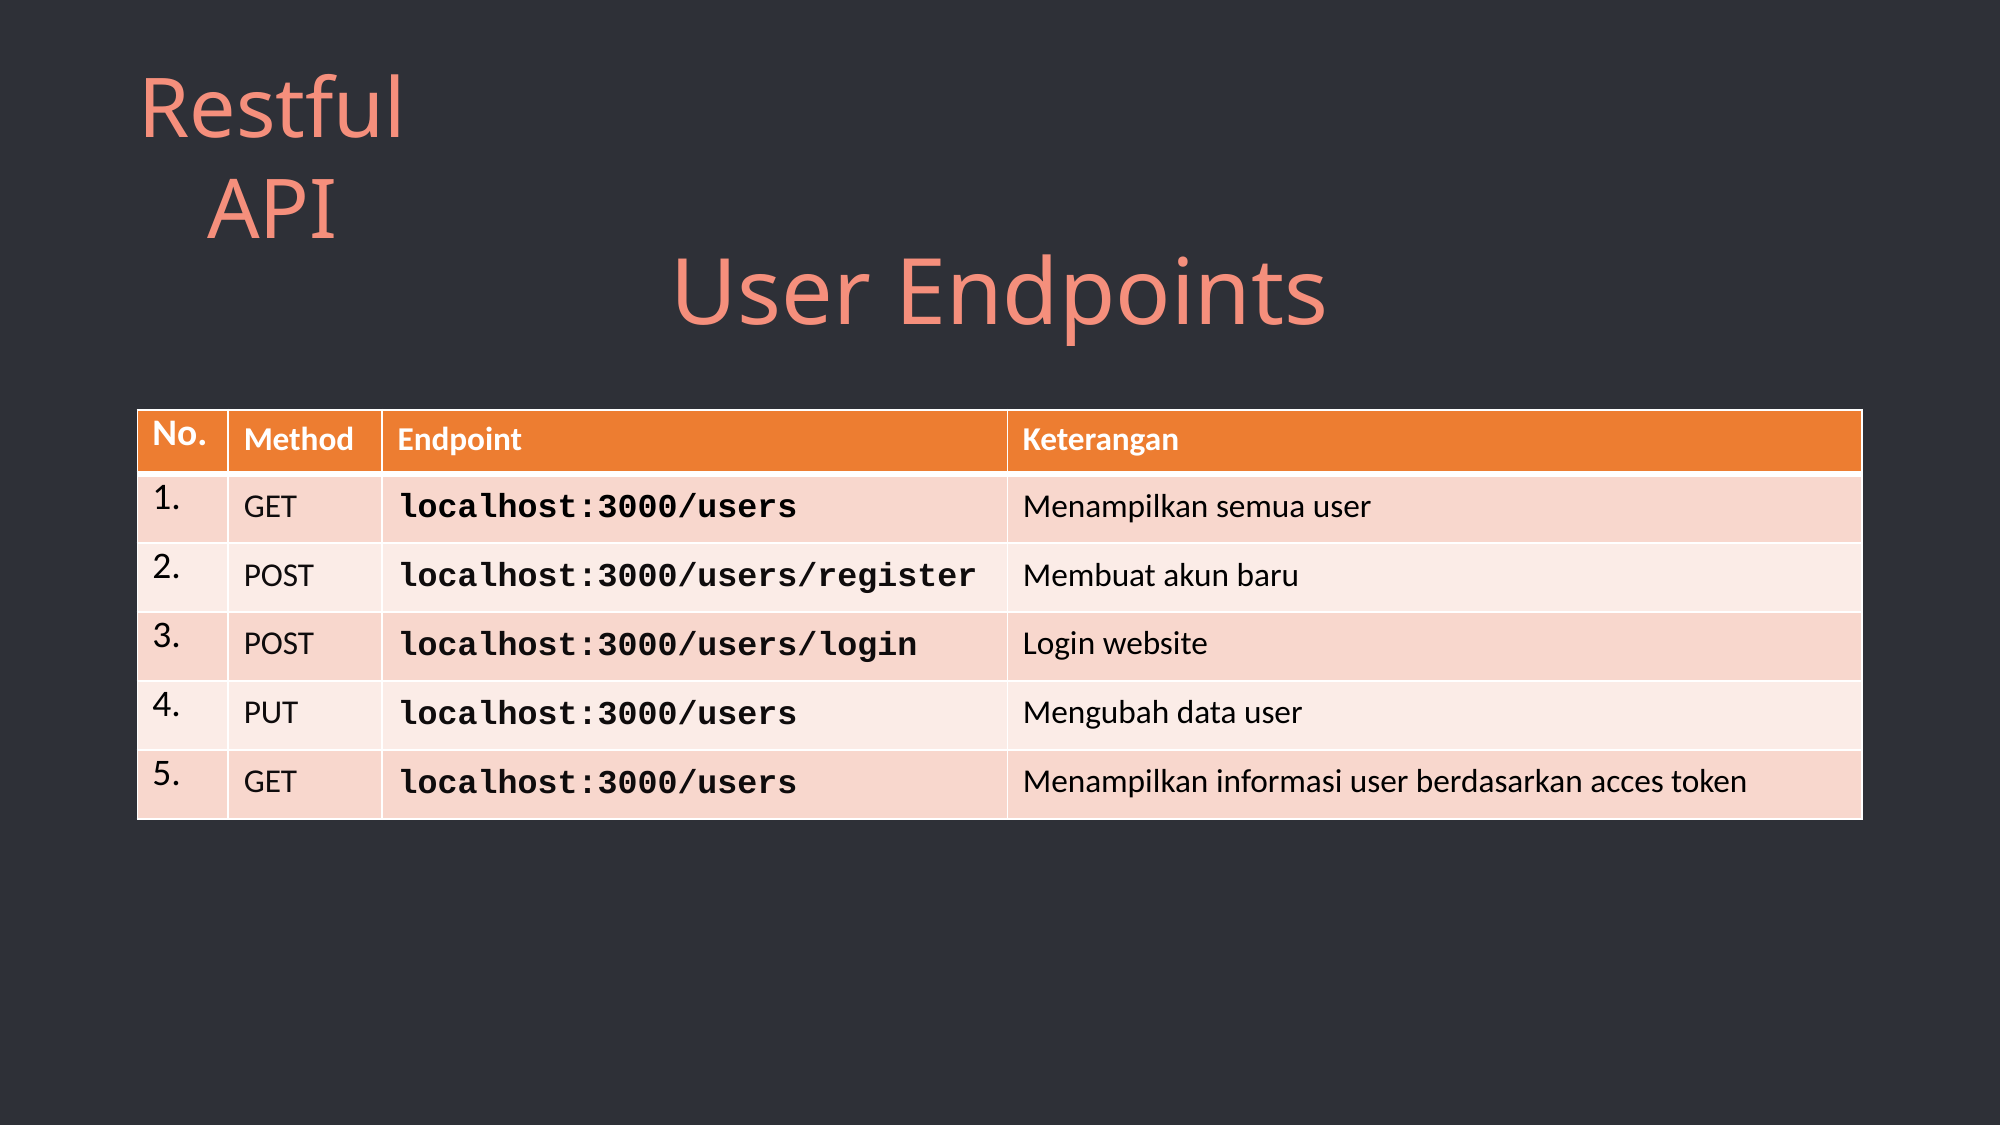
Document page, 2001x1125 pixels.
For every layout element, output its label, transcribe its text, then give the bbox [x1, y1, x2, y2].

table_cell PUT [229, 682, 381, 749]
table_cell localhost:3000/users [383, 477, 1007, 542]
table_cell localhost:3000/users [383, 682, 1007, 749]
table_cell localhost:3000/users/login [383, 613, 1007, 680]
table_cell Membuat akun baru [1008, 544, 1861, 611]
table_cell 3. [138, 613, 227, 680]
table_cell Login website [1008, 613, 1861, 680]
table_header No. [138, 411, 227, 471]
text_box User Endpoints [137, 181, 1863, 400]
table_cell Menampilkan informasi user berdasarkan acces token [1008, 751, 1861, 818]
table_header Endpoint [383, 411, 1007, 471]
table_header Keterangan [1008, 411, 1861, 471]
table_cell 1. [138, 477, 227, 542]
table_cell POST [229, 544, 381, 611]
table_cell 4. [138, 682, 227, 749]
table_cell GET [229, 477, 381, 542]
text_box Restful API [50, 48, 494, 267]
table_cell Menampilkan semua user [1008, 477, 1861, 542]
table_cell 2. [138, 544, 227, 611]
table_cell localhost:3000/users/register [383, 544, 1007, 611]
table_cell Mengubah data user [1008, 682, 1861, 749]
table_cell 5. [138, 751, 227, 818]
table_header Method [229, 411, 381, 471]
table_cell localhost:3000/users [383, 751, 1007, 818]
table_cell GET [229, 751, 381, 818]
table_cell POST [229, 613, 381, 680]
